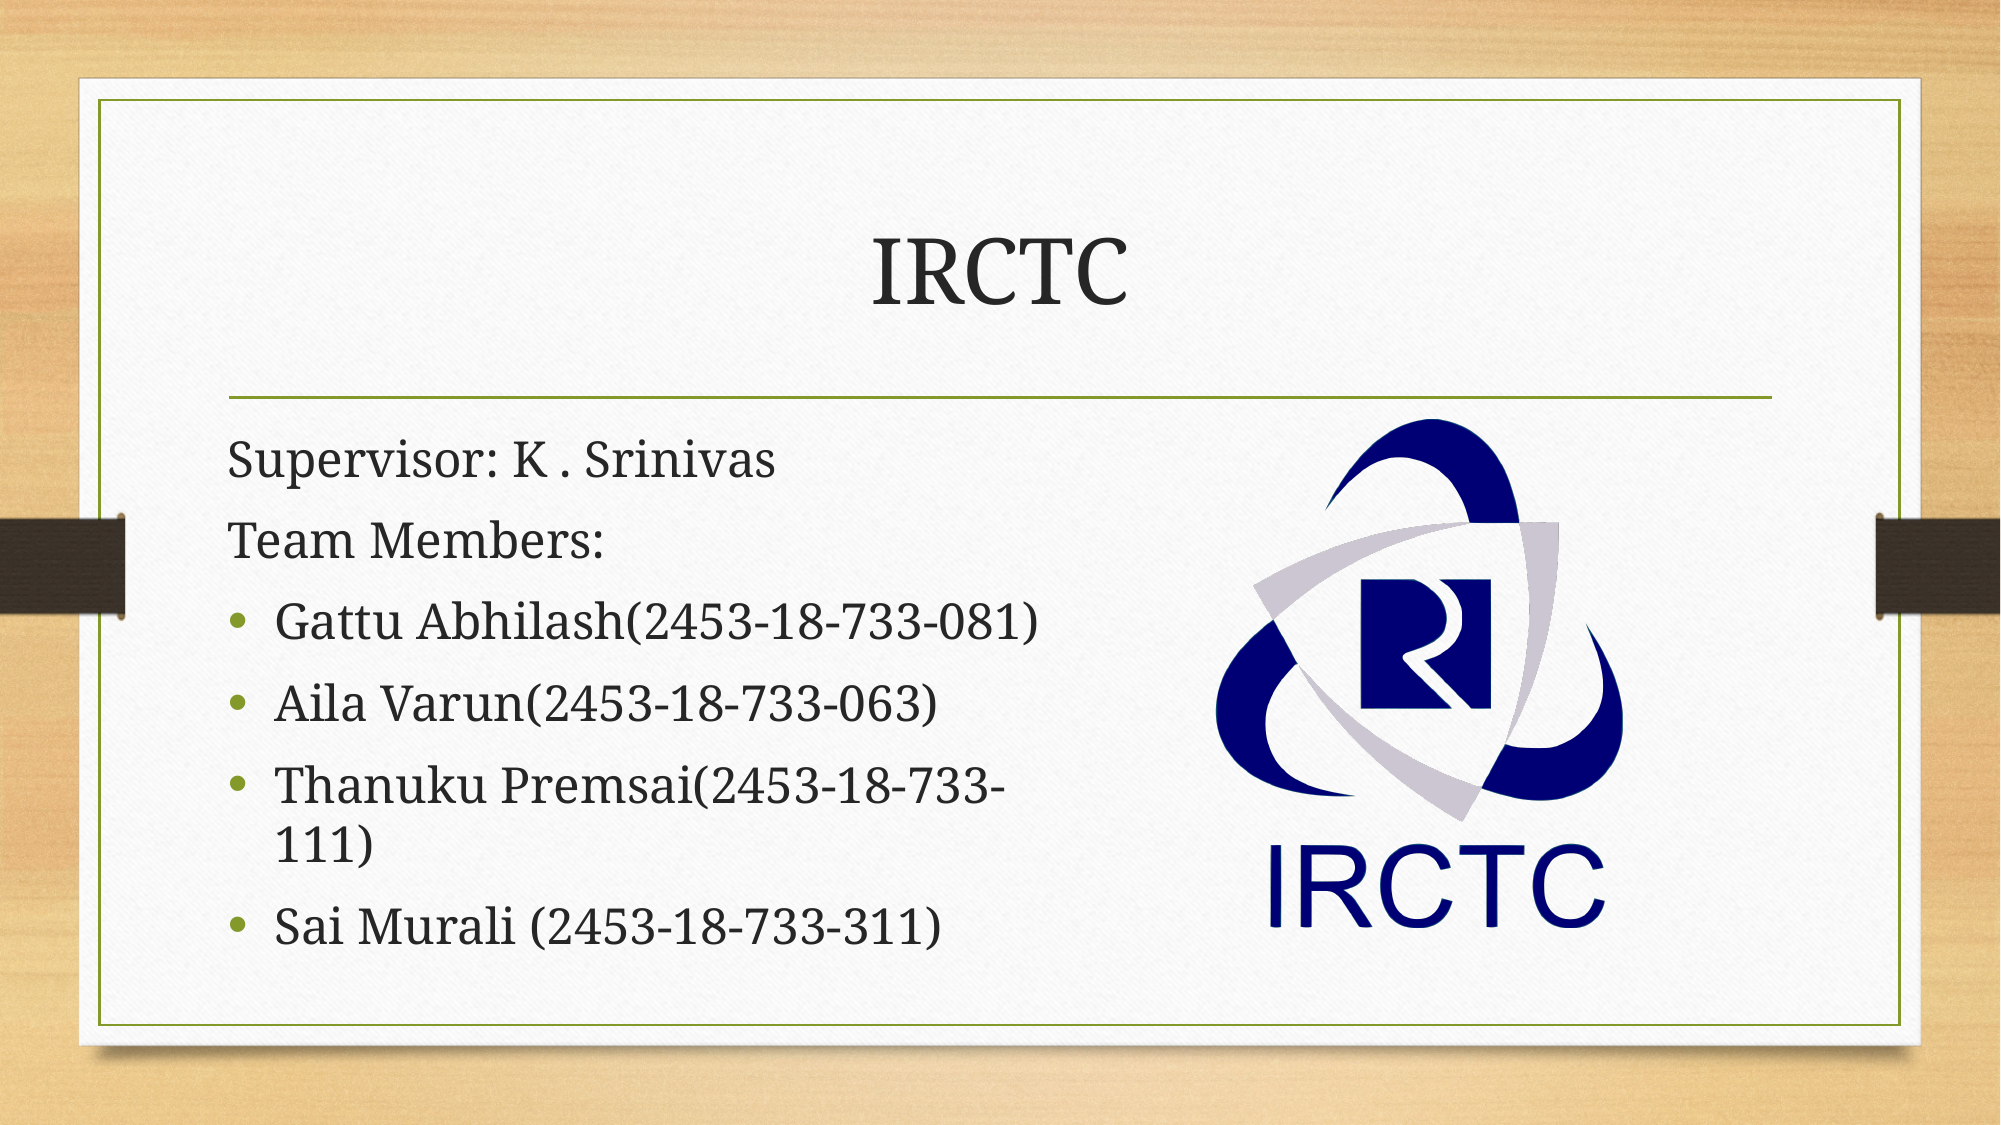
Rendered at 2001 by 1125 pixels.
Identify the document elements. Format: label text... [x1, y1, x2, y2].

list Supervisor: K . Srinivas Team Members: Gattu Abhilash(2453-18-733-081) Aila Varun(2453-18-733-063) Thanuku Premsai(2453-18-733-111) Sai Murali (2453-18-733-311) [213, 420, 1072, 963]
picture [0, 0, 2001, 1125]
title IRCTC [212, 161, 1788, 375]
